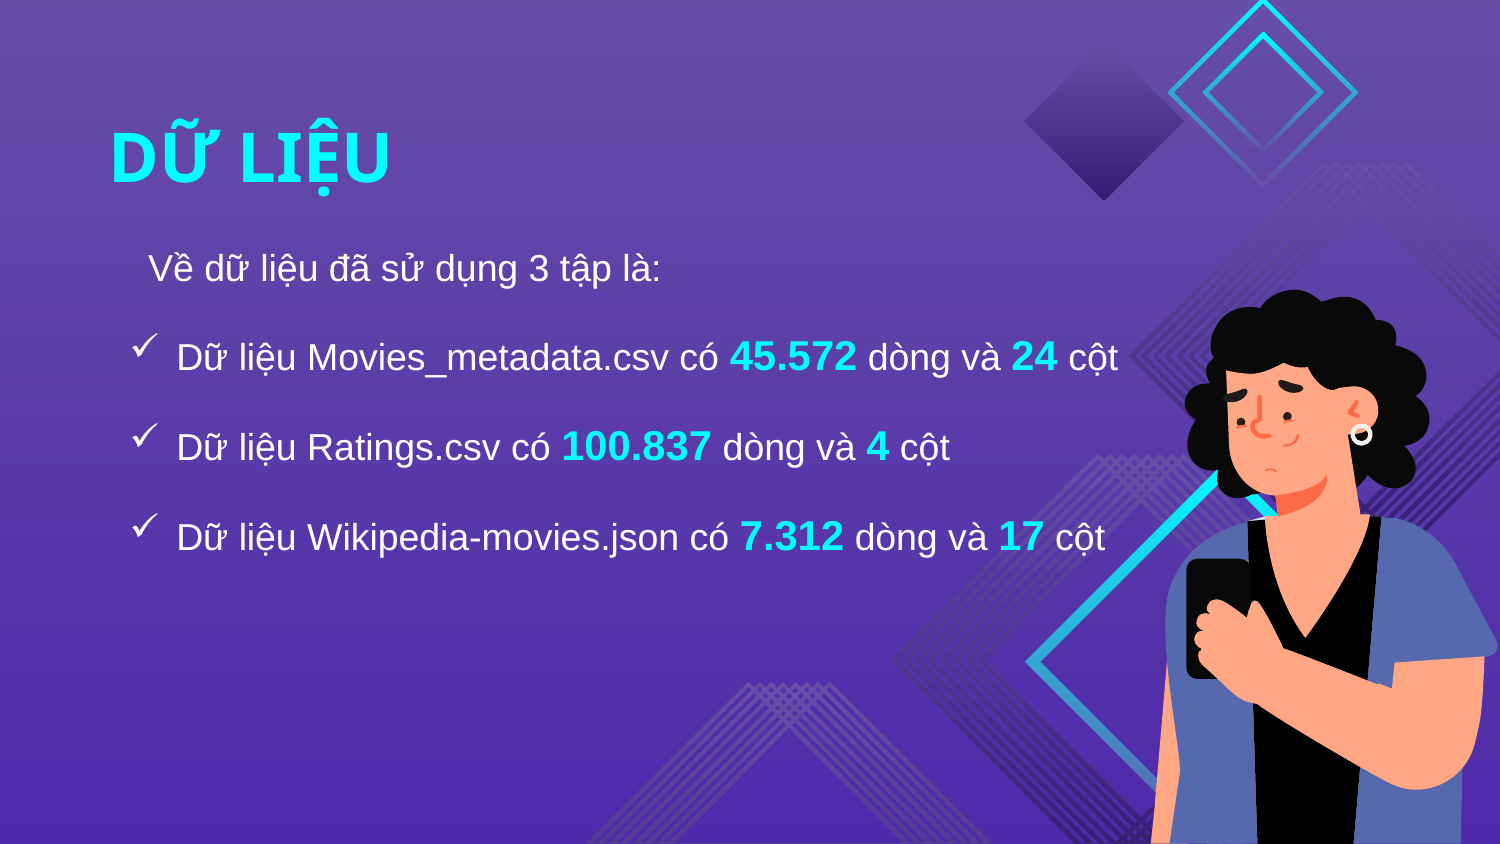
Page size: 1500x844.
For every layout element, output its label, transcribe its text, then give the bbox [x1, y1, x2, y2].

title DỮ LIỆU [93, 98, 843, 192]
list Về dữ liệu đã sử dụng 3 tập là: Dữ liệu Movies_metadata.csv có 45.572 dòng và 24 cột Dữ liệu Ratings.csv có 100.837 dòng và 4 cột Dữ liệu Wikipedia-movies.json có 7.312 dòng và 17 cột [114, 145, 1174, 790]
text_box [1150, 289, 1500, 844]
